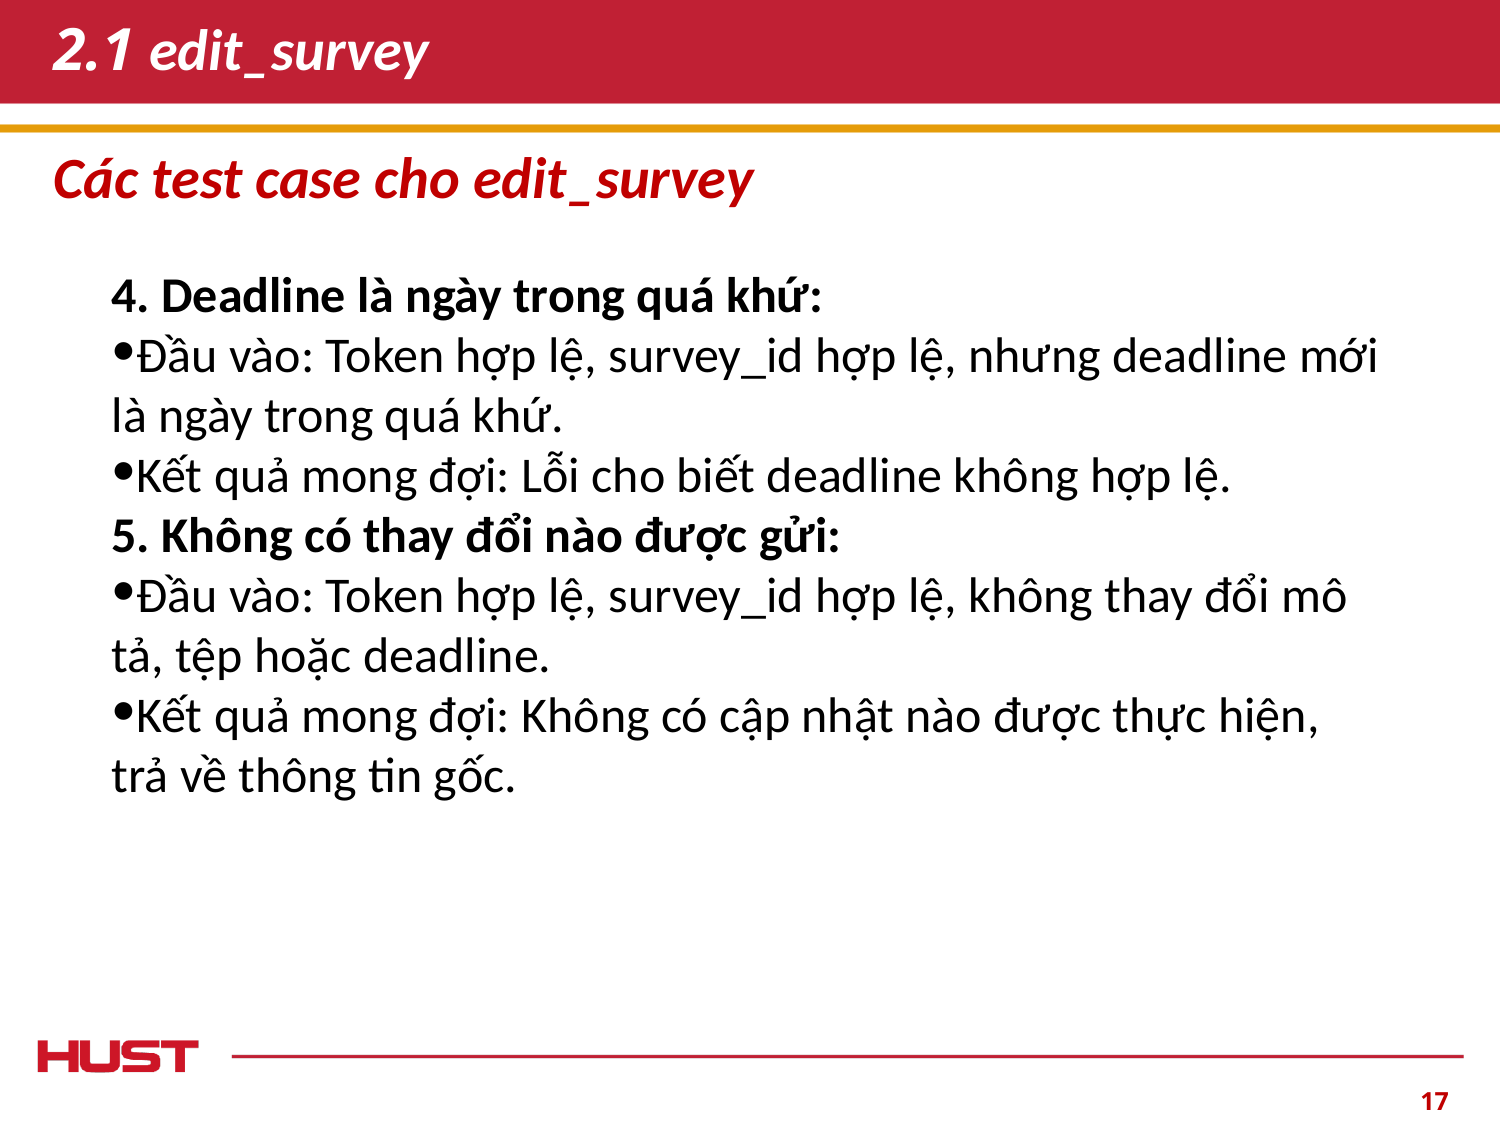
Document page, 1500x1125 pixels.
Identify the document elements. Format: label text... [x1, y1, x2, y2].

slide_number ‹#› [1126, 1078, 1464, 1125]
picture [0, 0, 1500, 1125]
text_box Các test case cho edit_survey [38, 133, 982, 227]
text_box 4. Deadline là ngày trong quá khứ: Đầu vào: Token hợp lệ, survey_id hợp lệ, nhưng deadline mới là ngày trong quá khứ. Kết quả mong đợi: Lỗi cho biết deadline không hợp lệ. 5. Không có thay đổi nào được gửi: Đầu vào: Token hợp lệ, survey_id hợp lệ, không thay đổi mô tả, tệp hoặc deadline. Kết quả mong đợi: Không có cập nhật nào được thực hiện, trả về thông tin gốc. [96, 254, 1404, 870]
title 2.1 edit_survey [38, 12, 1462, 87]
